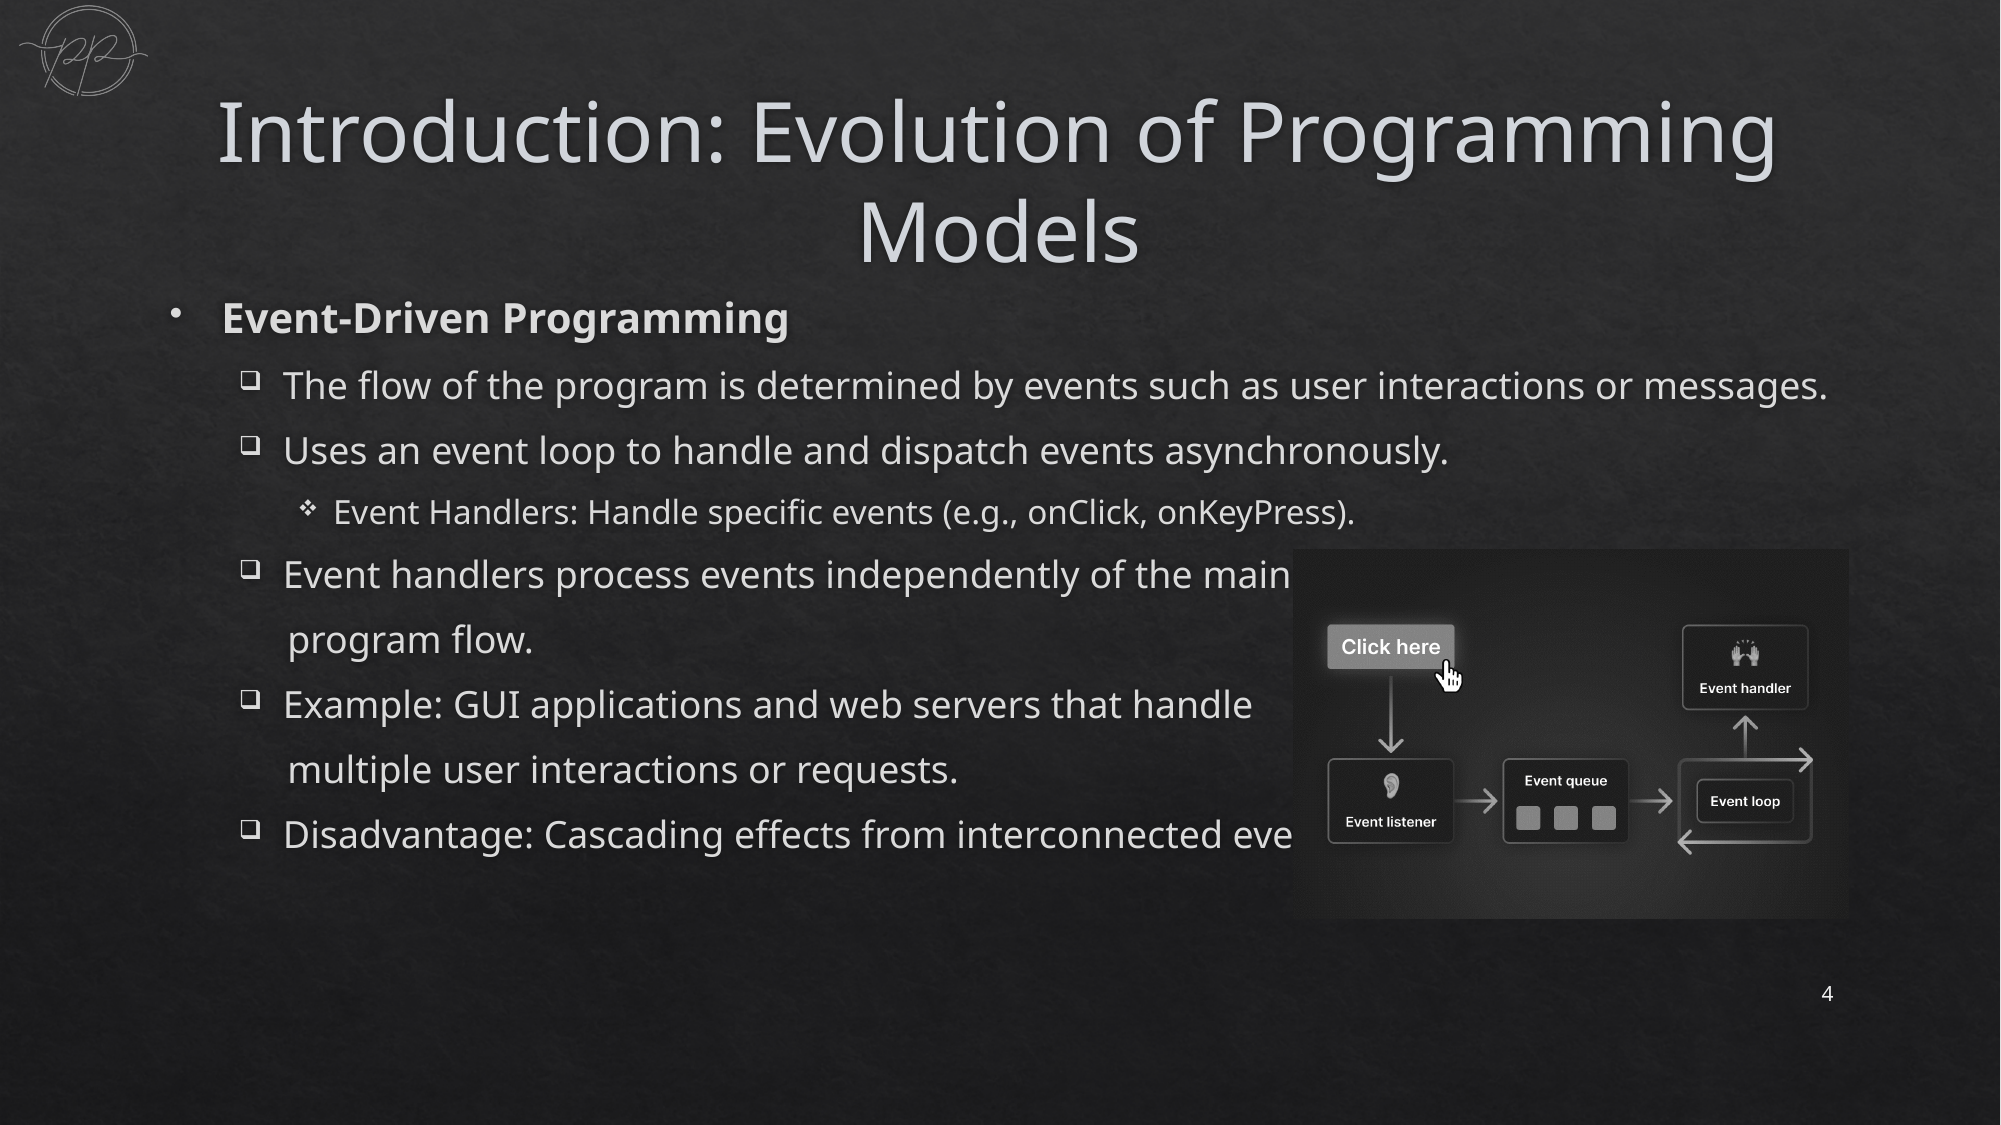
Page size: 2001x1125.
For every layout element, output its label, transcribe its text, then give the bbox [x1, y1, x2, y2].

list Event-Driven Programming The flow of the program is determined by events such as user interactions or messages. Uses an event loop to handle and dispatch events asynchronously. Event Handlers: Handle specific events (e.g., onClick, onKeyPress). Event handlers process events independently of the main program flow. Example: GUI applications and web servers that handle multiple user interactions or requests. Disadvantage: Cascading effects from interconnected events. [149, 284, 1849, 1052]
title Introduction: Evolution of Programming Models [149, 99, 1849, 260]
slide_number 4 [1724, 965, 1849, 1025]
picture [16, 3, 151, 99]
picture [1293, 548, 1849, 919]
